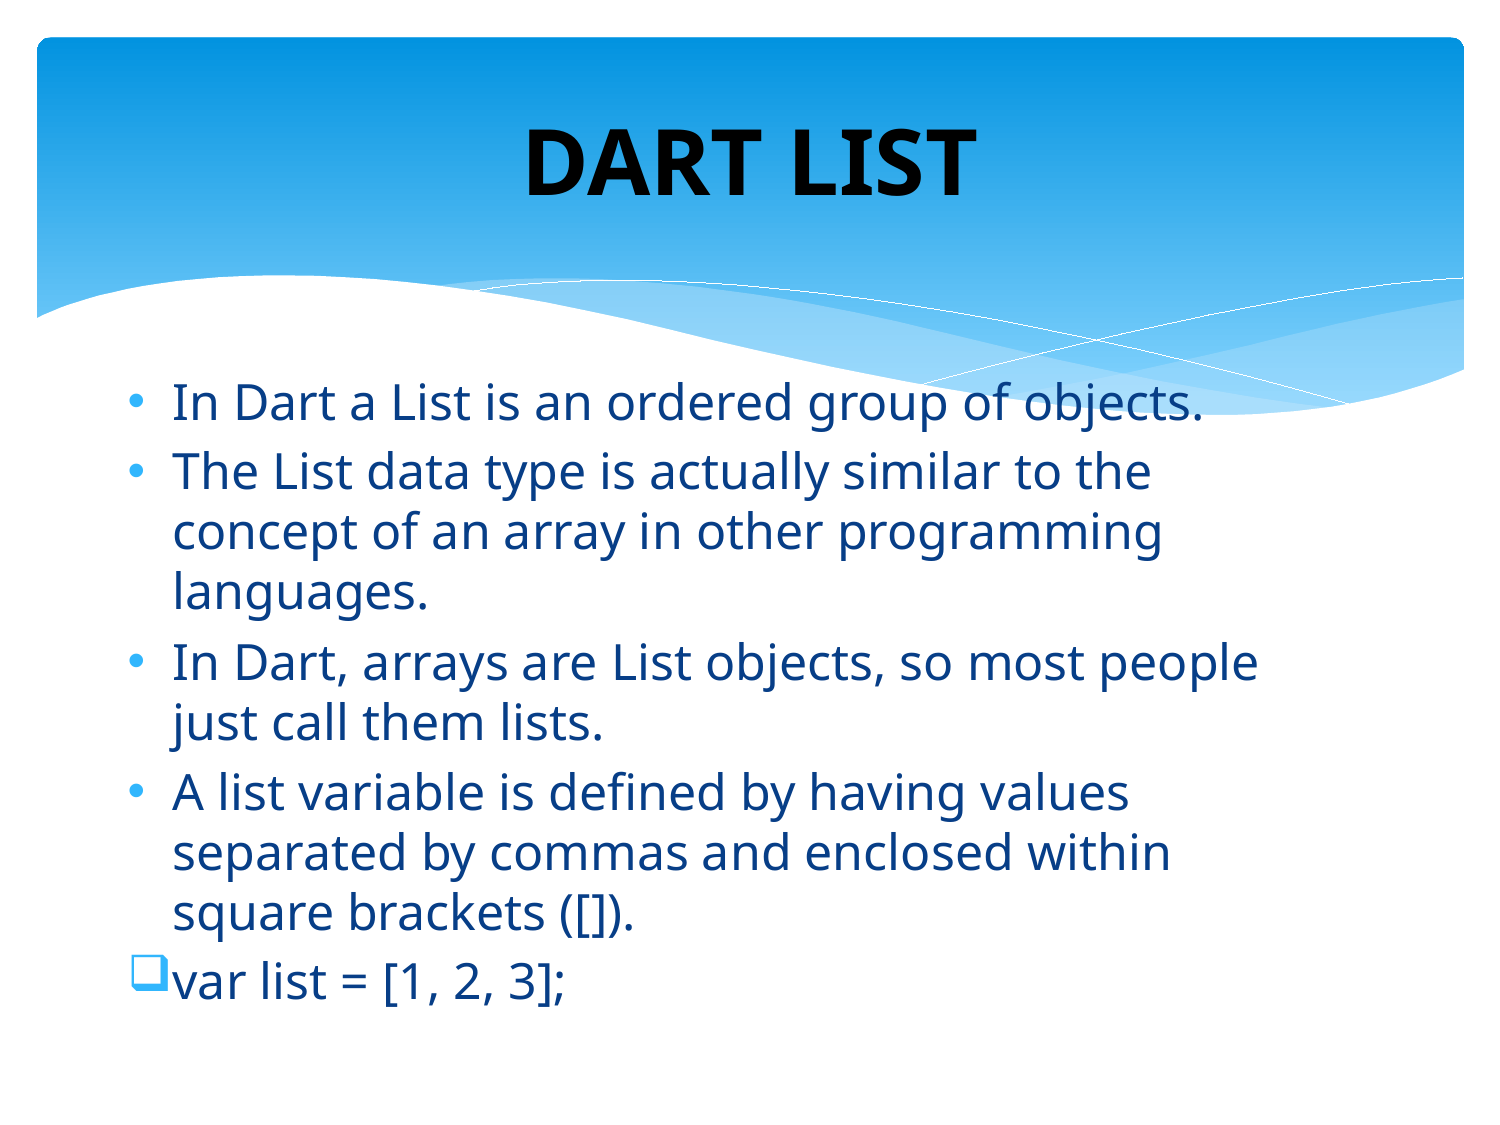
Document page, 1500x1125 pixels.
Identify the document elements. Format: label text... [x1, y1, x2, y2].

title DART LIST [75, 55, 1425, 261]
list In Dart a List is an ordered group of objects. The List data type is actually similar to the concept of an array in other programming languages. In Dart, arrays are List objects, so most people just call them lists. A list variable is defined by having values separated by commas and enclosed within square brackets ([]). var list = [1, 2, 3]; [112, 362, 1359, 1005]
